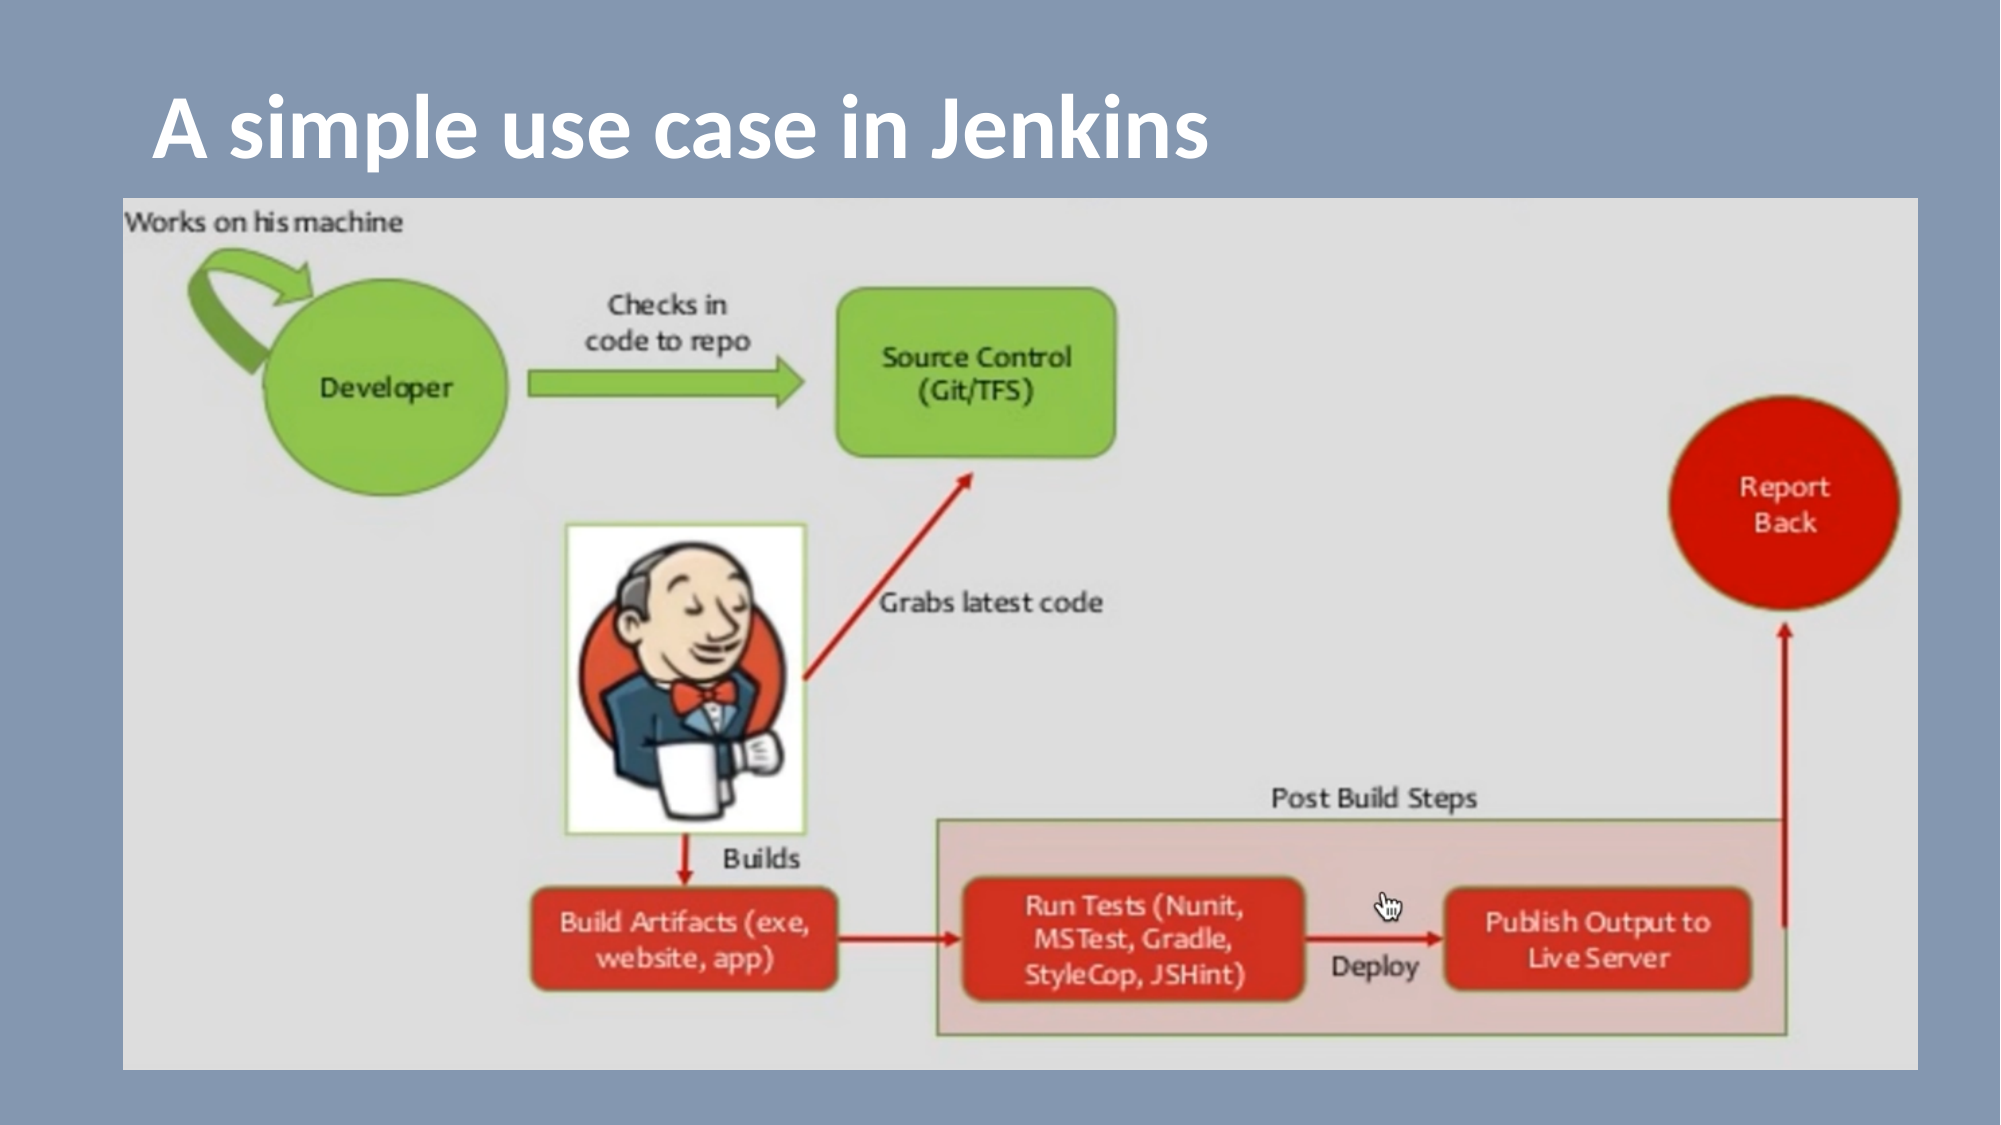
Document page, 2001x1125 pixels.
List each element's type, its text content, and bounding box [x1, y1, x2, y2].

title A simple use case in Jenkins [137, 59, 1863, 198]
picture [123, 198, 1918, 1070]
